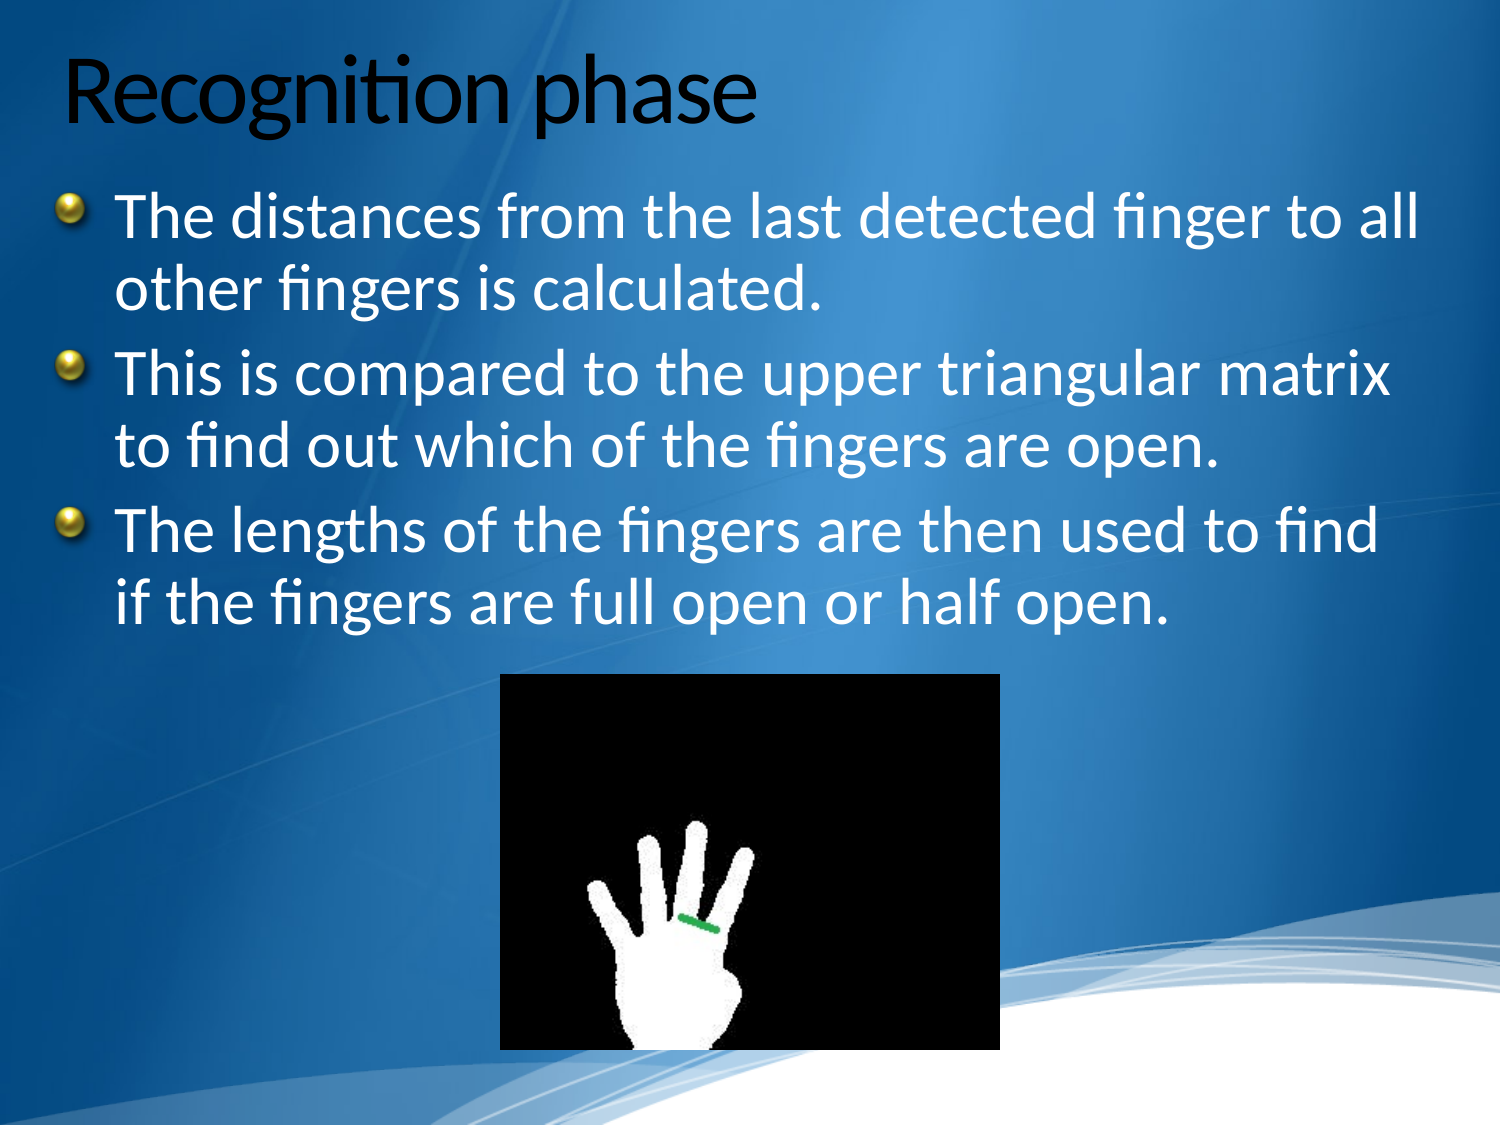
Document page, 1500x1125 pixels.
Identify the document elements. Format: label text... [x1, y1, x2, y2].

title Recognition phase [62, 37, 1438, 147]
picture [0, 0, 1500, 1125]
list The distances from the last detected finger to all other fingers is calculated. This is compared to the upper triangular matrix to find out which of the fingers are open. The lengths of the fingers are then used to find if the fingers are full open or half open. [50, 87, 1425, 645]
